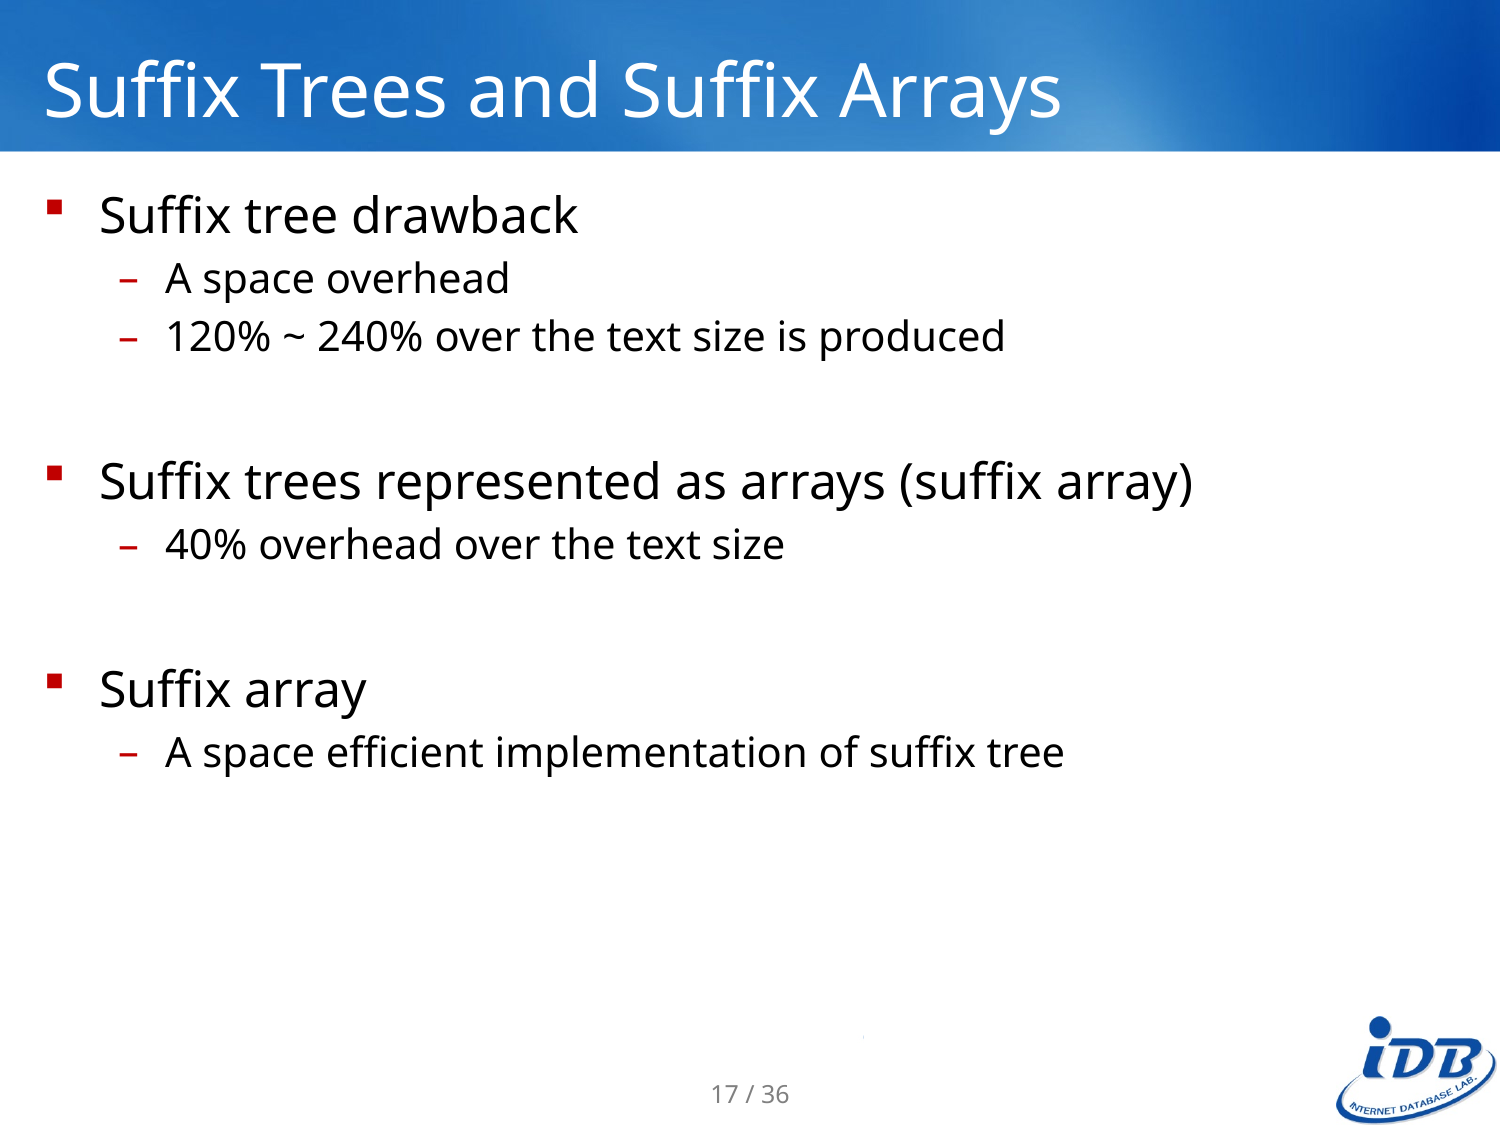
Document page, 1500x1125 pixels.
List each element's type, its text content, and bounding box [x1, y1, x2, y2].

title Suffix Trees and Suffix Arrays [28, 23, 1472, 153]
slide_number 17 / 36 [688, 1078, 812, 1114]
list Suffix tree drawback A space overhead 120% ~ 240% over the text size is produced Suffix trees represented as arrays (suffix array) 40% overhead over the text size Suffix array A space efficient implementation of suffix tree [28, 175, 1472, 1067]
picture [0, 0, 1500, 1125]
